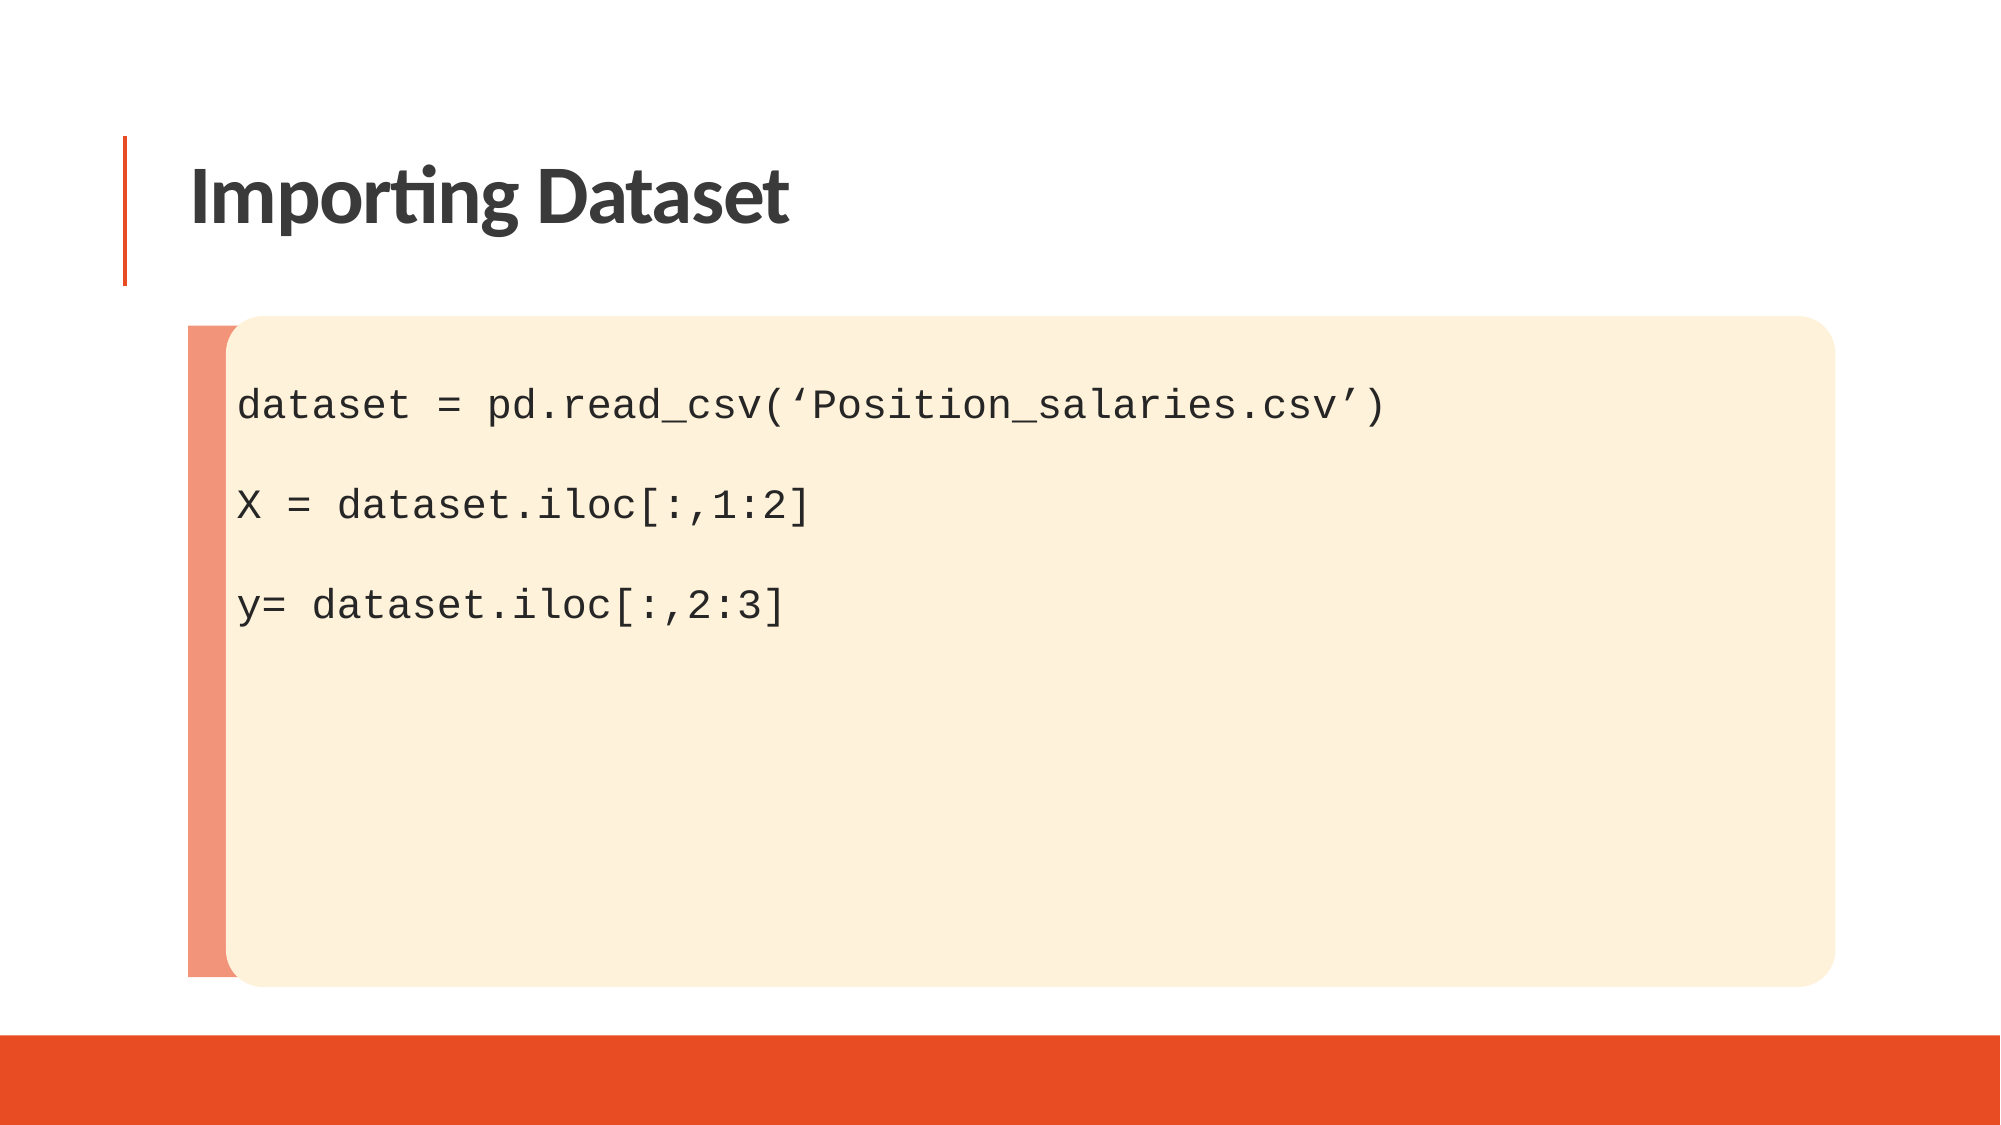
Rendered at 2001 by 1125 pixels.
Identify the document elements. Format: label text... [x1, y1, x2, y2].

text_box Importing Dataset [188, 138, 1370, 240]
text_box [187, 315, 1836, 988]
